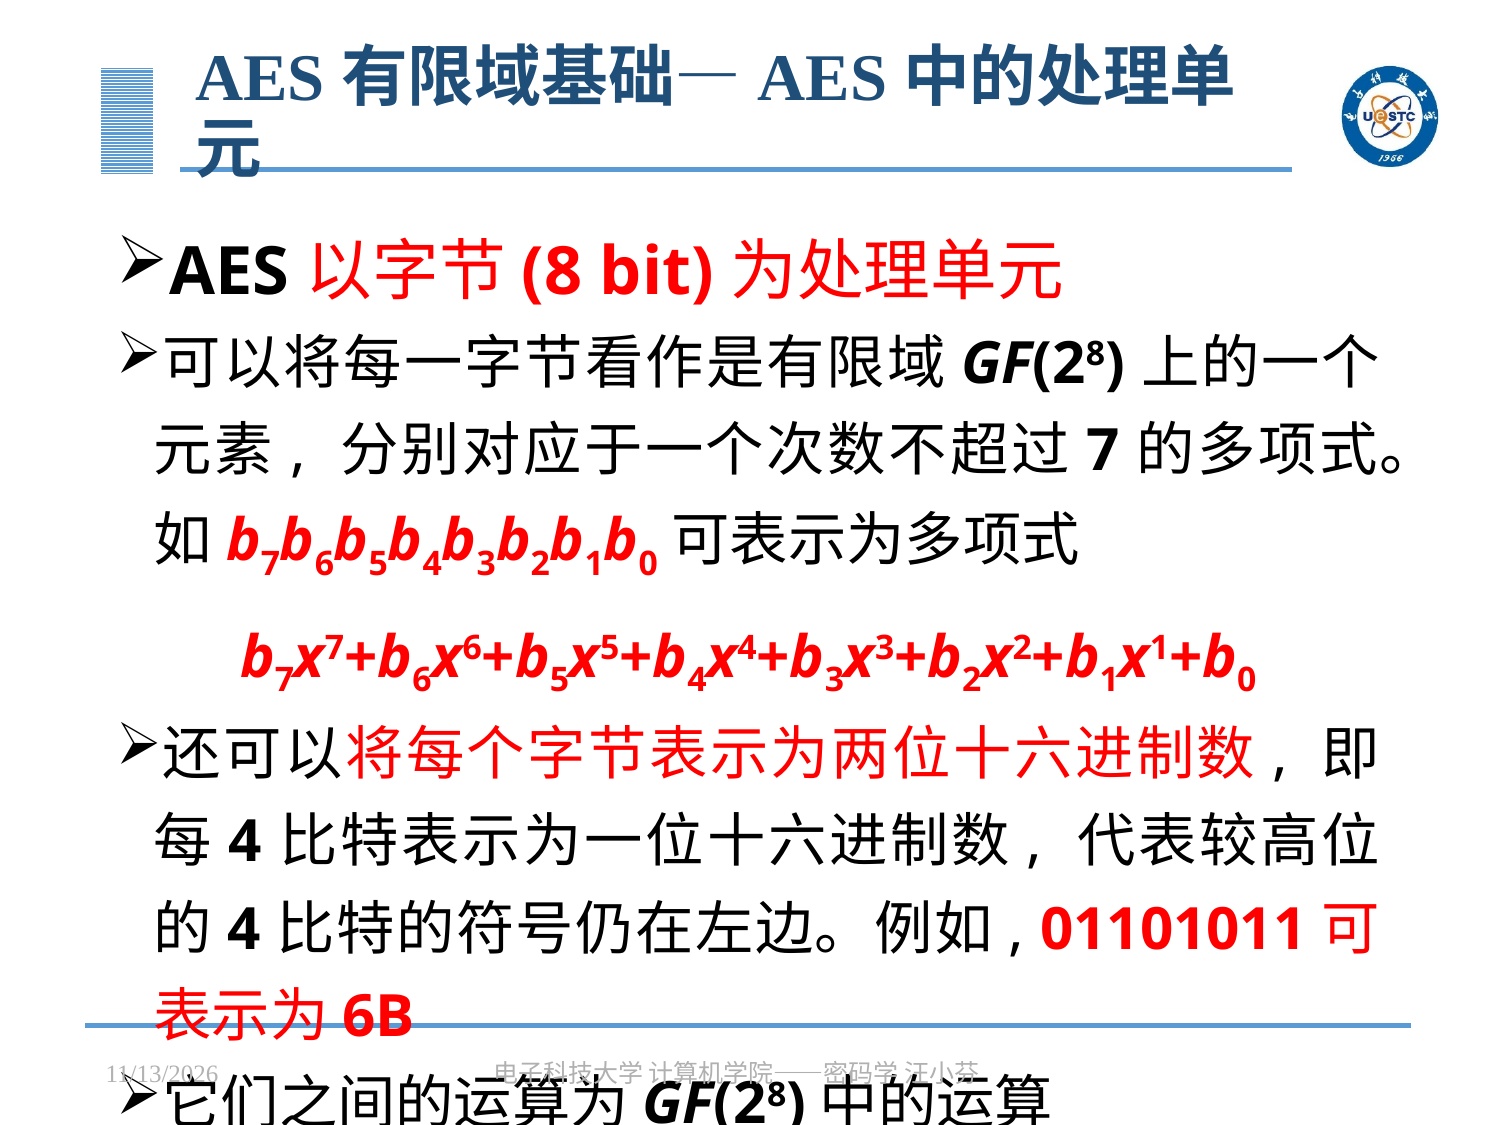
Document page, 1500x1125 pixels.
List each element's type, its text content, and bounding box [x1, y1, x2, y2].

footer 电子科技大学 计算机学院——密码学 汪小芬 [472, 1042, 1001, 1103]
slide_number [90, 1042, 429, 1103]
table_cell B9 [157, 1023, 172, 1028]
title AES有限域基础—AES中的处理单元 [180, 59, 1293, 170]
table_cell B9 [381, 1023, 389, 1028]
table_cell B9 [188, 1023, 198, 1028]
table_cell B9 [401, 1023, 411, 1028]
table_cell B9 [345, 1023, 354, 1028]
table_cell B9 [364, 1023, 373, 1028]
picture [1339, 63, 1440, 171]
list AES以字节(8 bit)为处理单元 可以将每一字节看作是有限域GF(28)上的一个元素, 分别对应于一个次数不超过7的多项式。如b7b6b5b4b3b2b1b0可表示为多项式 b7x7+b6x6+b5x5+b4x4+b3x3+b2x2+b1x1+b0 还可以将每个字节表示为两位十六进制数, 即每4比特表示为一位十六进制数, 代表较高位的4比特的符号仍在左边。例如, 01101011可表示为6B 它们之间的运算为GF(28)中的运算 [101, 200, 1396, 1013]
